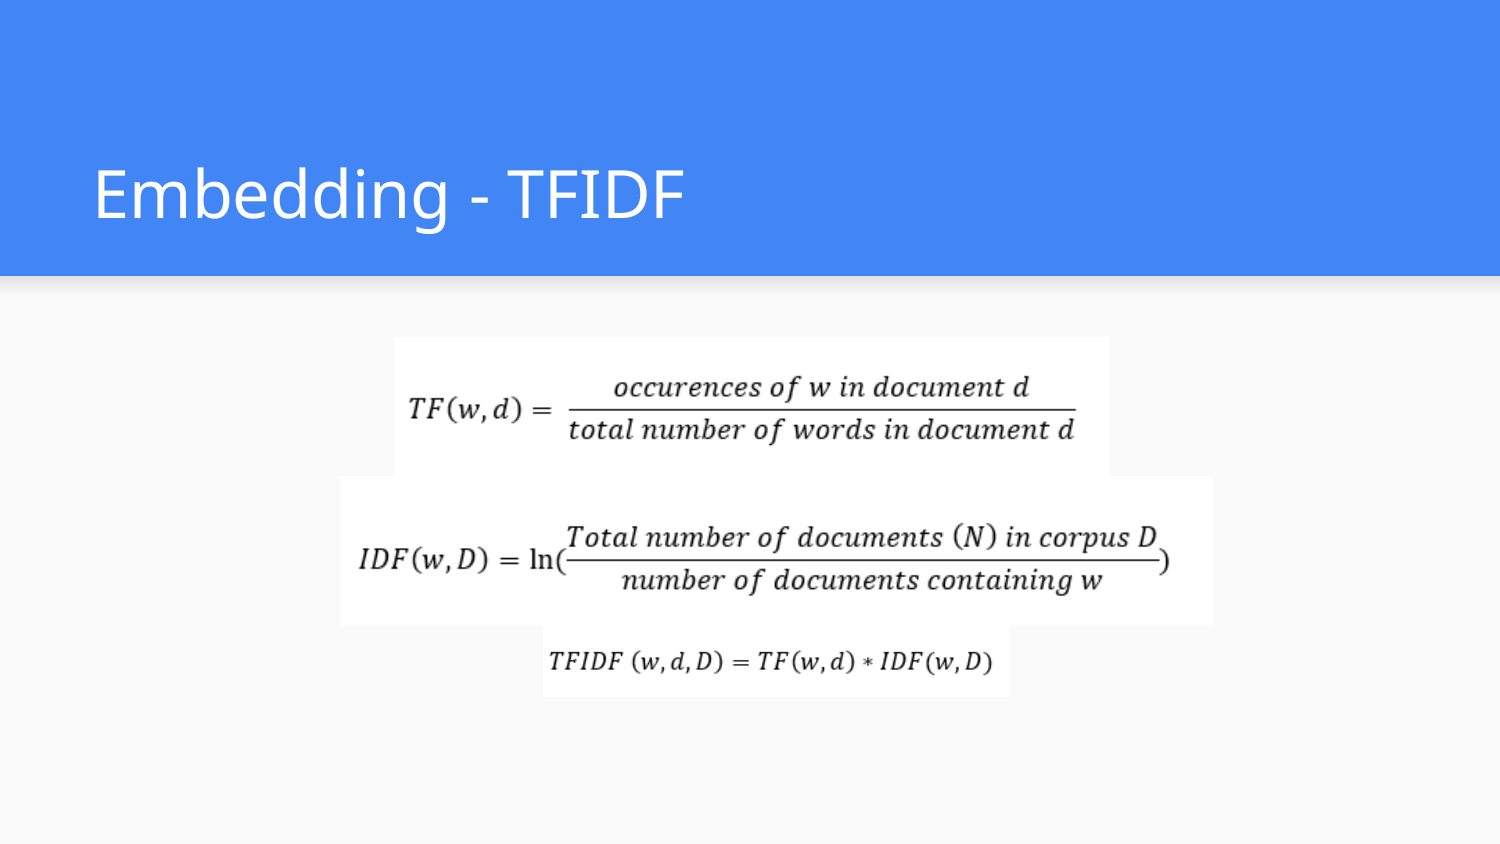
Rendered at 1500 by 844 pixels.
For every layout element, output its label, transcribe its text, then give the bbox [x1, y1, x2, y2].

picture [340, 337, 1213, 697]
title Embedding - TFIDF [77, 121, 1427, 248]
